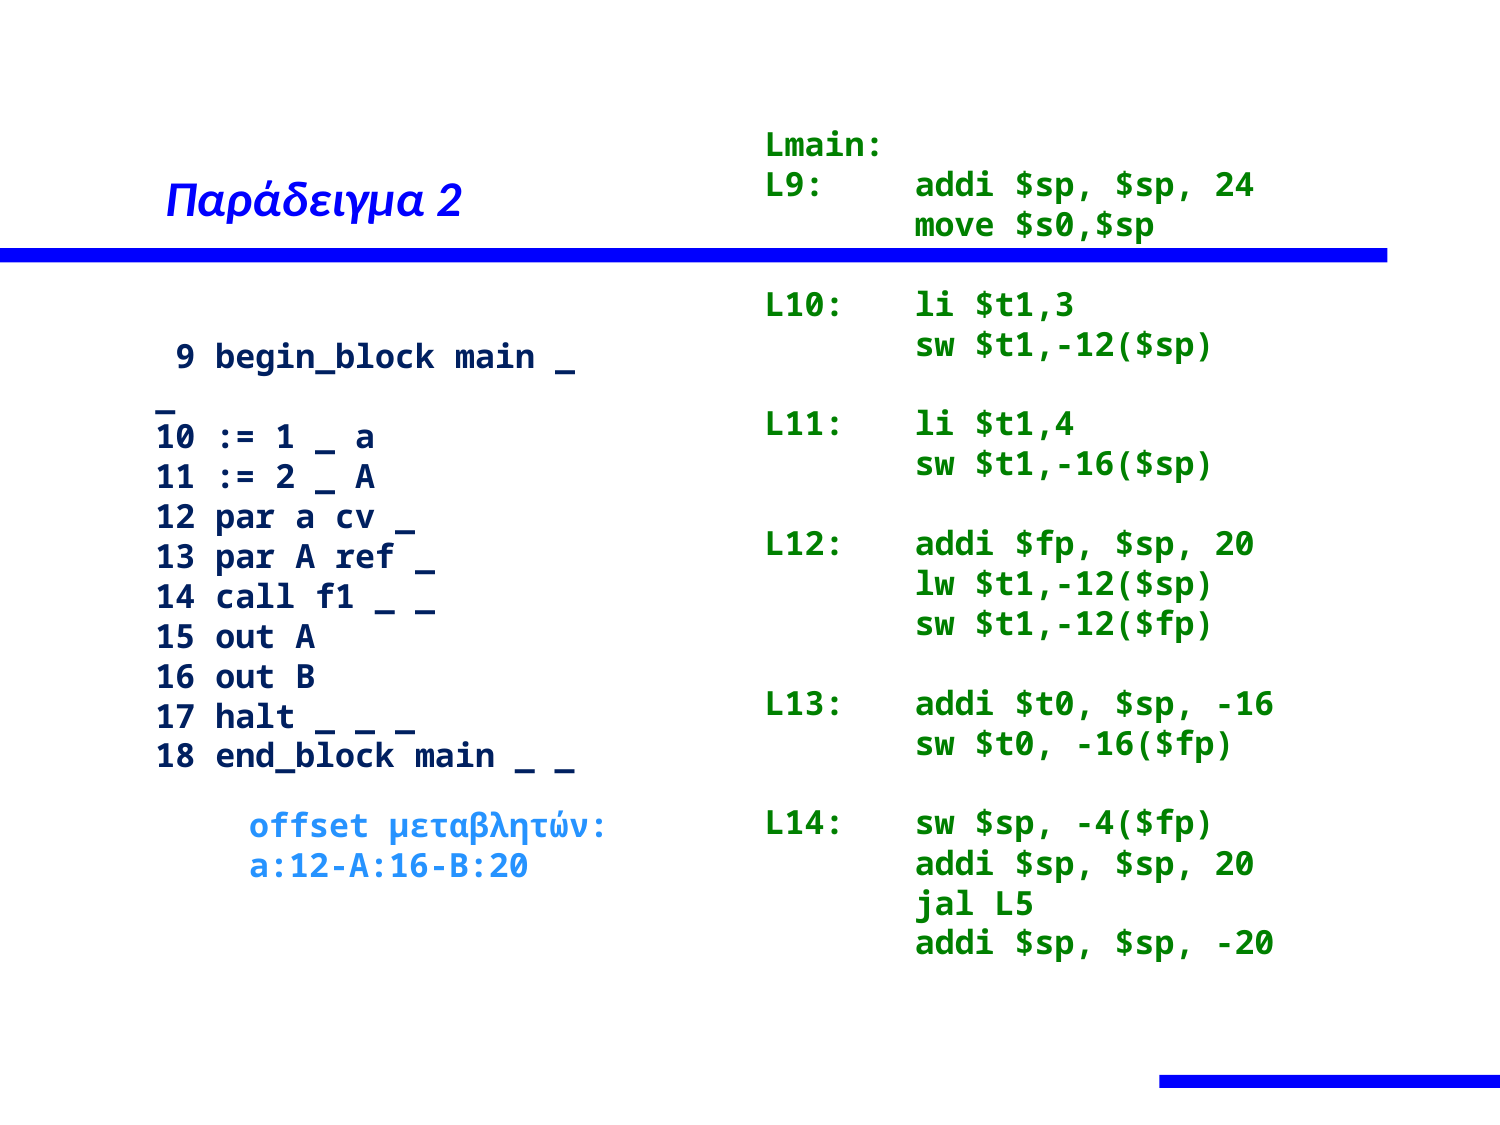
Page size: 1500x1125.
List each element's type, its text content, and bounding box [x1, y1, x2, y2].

text_box Lmain: L9: addi $sp, $sp, 24 move $s0,$sp L10: li $t1,3 sw $t1,-12($sp) L11: li $t1,4 sw $t1,-16($sp) L12: addi $fp, $sp, 20 lw $t1,-12($sp) sw $t1,-12($fp) L13: addi $t0, $sp, -16 sw $t0, -16($fp) L14: sw $sp, -4($fp) addi $sp, $sp, 20 jal L5 addi $sp, $sp, -20 [749, 115, 1348, 1009]
text_box offset μεταβλητών: a:12-A:16-B:20 [234, 796, 645, 932]
title Παράδειγμα 2 [149, 46, 1455, 235]
text_box 9 begin_block main _ _ 10 := 1 _ a 11 := 2 _ A 12 par a cv _ 13 par A ref _ 14 call f1 _ _ 15 out A 16 out B 17 halt _ _ _ 18 end_block main _ _ [140, 328, 598, 782]
